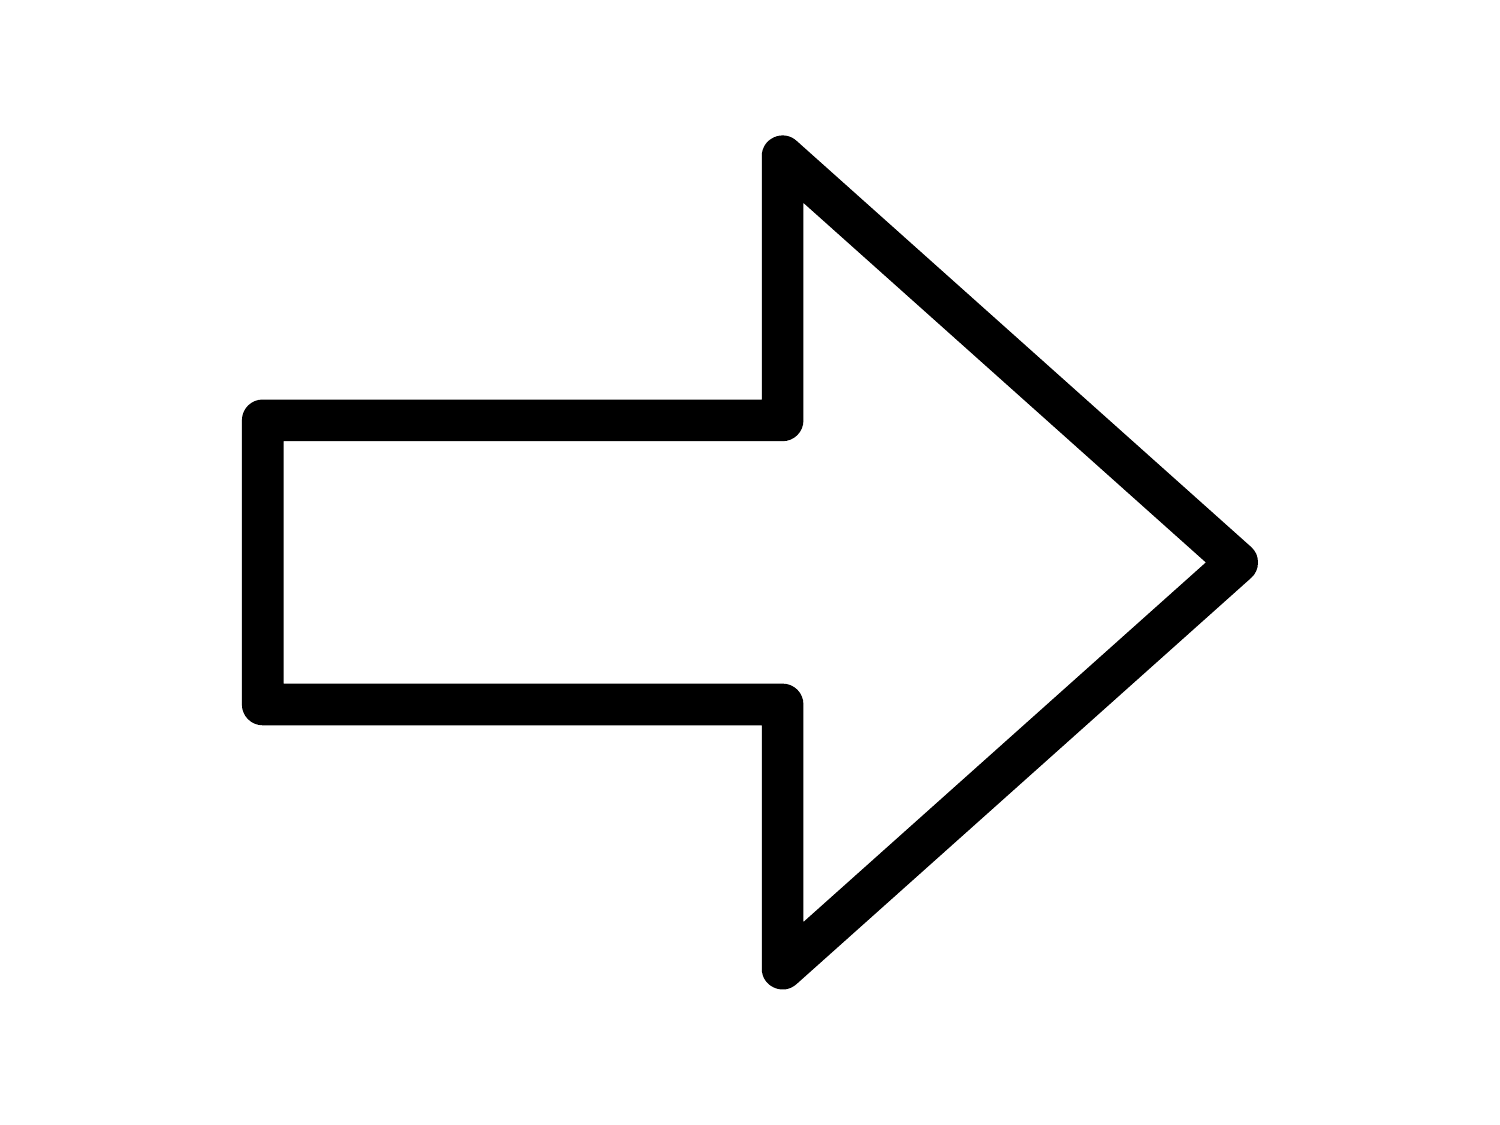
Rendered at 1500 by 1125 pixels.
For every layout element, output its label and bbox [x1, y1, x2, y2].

text_box [260, 154, 1240, 971]
